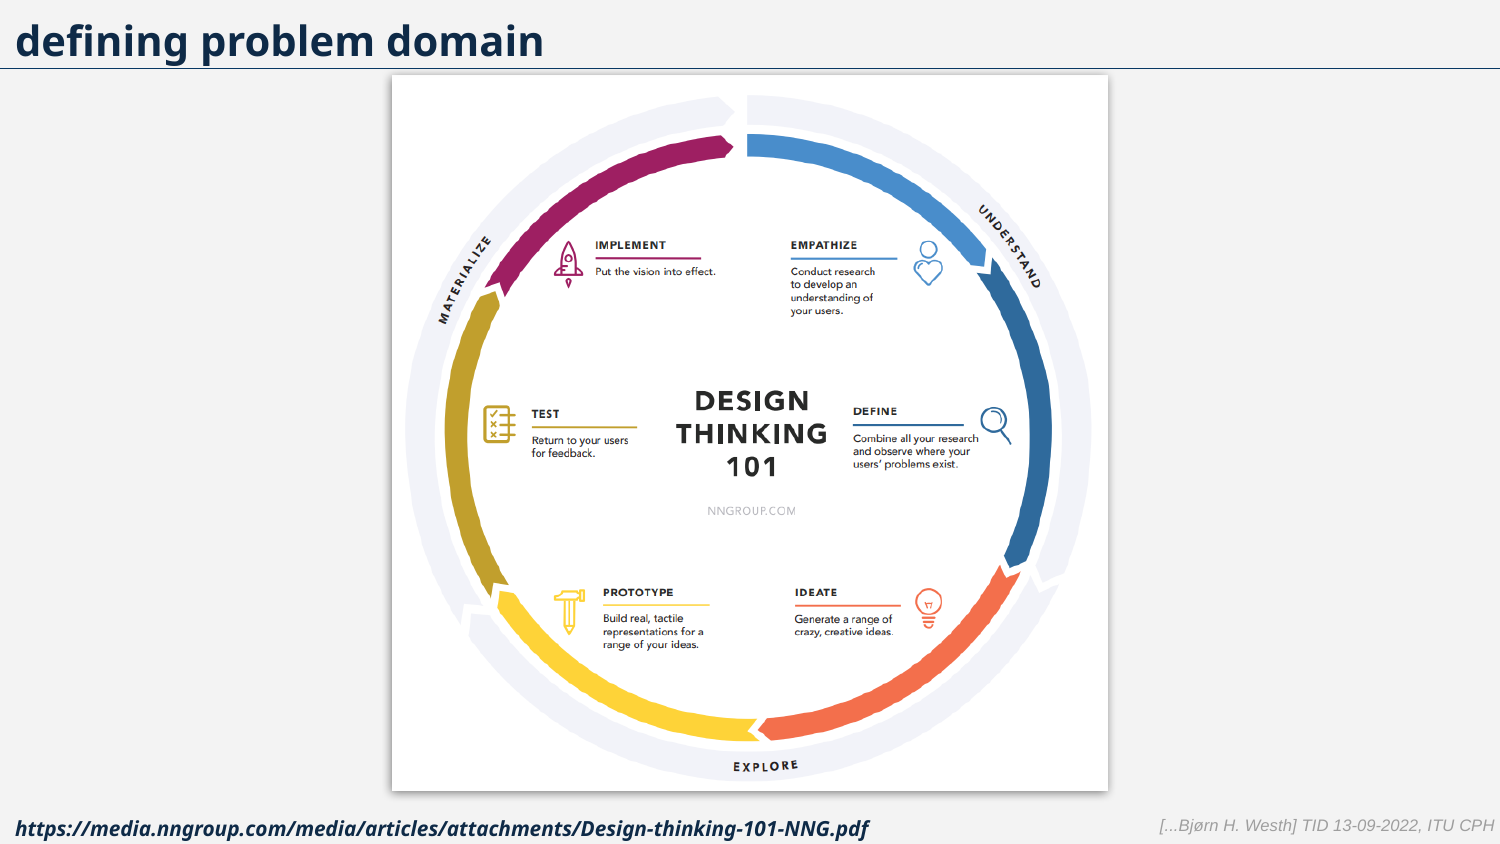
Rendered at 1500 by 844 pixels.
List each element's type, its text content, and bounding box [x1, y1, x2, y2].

text_box [...Bjørn H. Westh] TID 13-09-2022, ITU CPH [1144, 804, 1500, 844]
picture [392, 74, 1108, 791]
text_box https://media.nngroup.com/media/articles/attachments/Design-thinking-101-NNG.pdf [0, 800, 1006, 844]
text_box defining problem domain [0, 0, 1500, 68]
